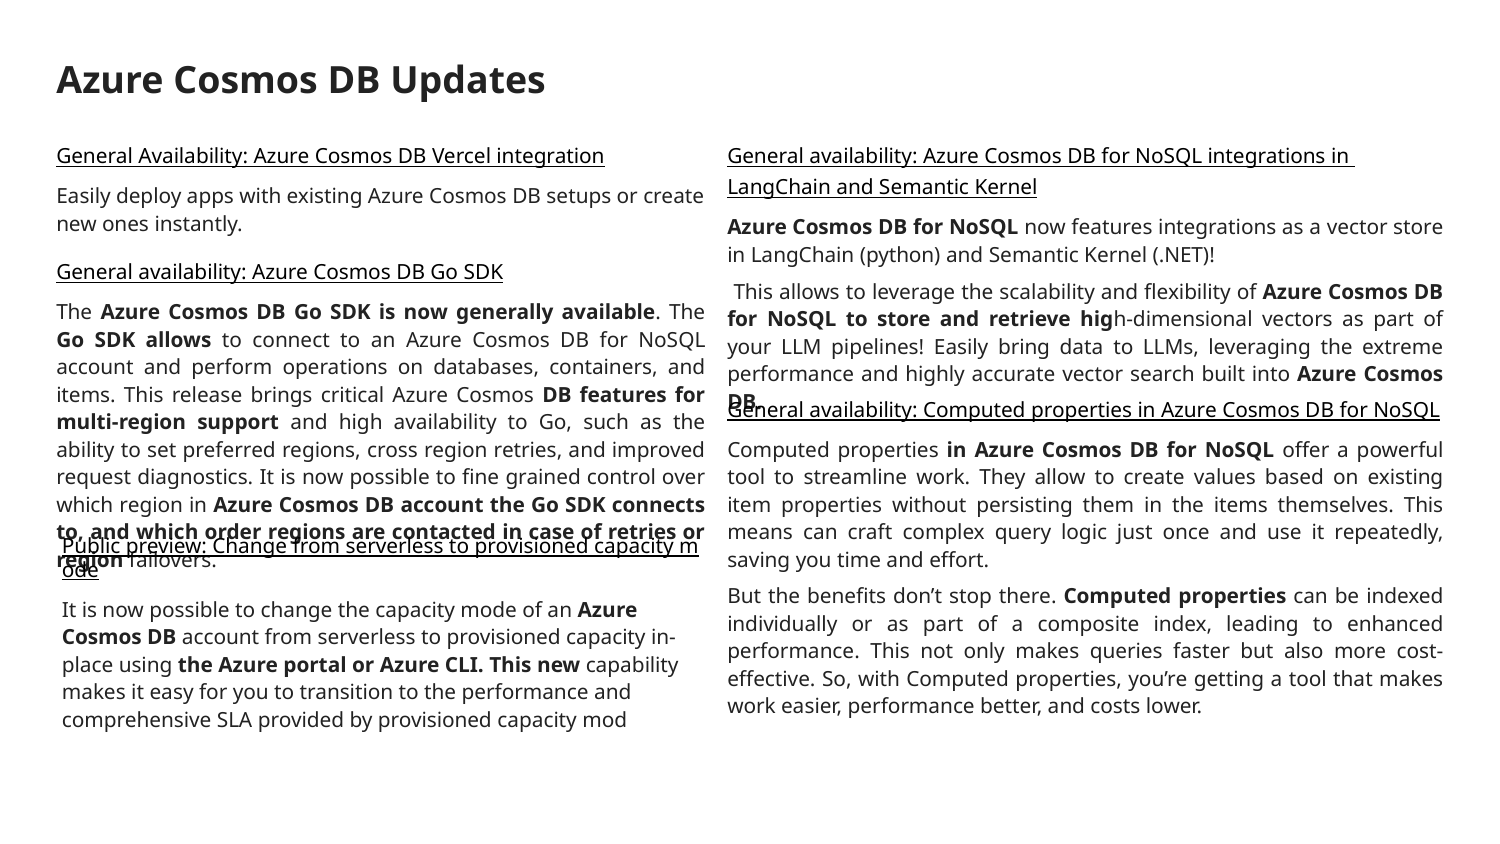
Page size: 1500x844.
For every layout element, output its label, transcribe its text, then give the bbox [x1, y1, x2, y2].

list General Availability: Azure Cosmos DB Vercel integration Easily deploy apps with existing Azure Cosmos DB setups or create new ones instantly. [56, 140, 706, 256]
title Azure Cosmos DB Updates [56, 56, 1444, 113]
text_box Public preview: Change from serverless to provisioned capacity mode It is now possible to change the capacity mode of an Azure Cosmos DB account from serverless to provisioned capacity in-place using the Azure portal or Azure CLI. This new capability makes it easy for you to transition to the performance and comprehensive SLA provided by provisioned capacity mod [61, 530, 711, 659]
text_box General availability: Computed properties in Azure Cosmos DB for NoSQL Computed properties in Azure Cosmos DB for NoSQL offer a powerful tool to streamline work. They allow to create values based on existing item properties without persisting them in the items themselves. This means can craft complex query logic just once and use it repeatedly, saving you time and effort. But the benefits don’t stop there. Computed properties can be indexed individually or as part of a composite index, leading to enhanced performance. This not only makes queries faster but also more cost-effective. So, with Computed properties, you’re getting a tool that makes work easier, performance better, and costs lower. [727, 393, 1444, 659]
list General availability: Azure Cosmos DB for NoSQL integrations in LangChain and Semantic Kernel Azure Cosmos DB for NoSQL now features integrations as a vector store in LangChain (python) and Semantic Kernel (.NET)! This allows to leverage the scalability and flexibility of Azure Cosmos DB for NoSQL to store and retrieve high-dimensional vectors as part of your LLM pipelines! Easily bring data to LLMs, leveraging the extreme performance and highly accurate vector search built into Azure Cosmos DB. [727, 140, 1444, 393]
text_box General availability: Azure Cosmos DB Go SDK The Azure Cosmos DB Go SDK is now generally available. The Go SDK allows to connect to an Azure Cosmos DB for NoSQL account and perform operations on databases, containers, and items. This release brings critical Azure Cosmos DB features for multi-region support and high availability to Go, such as the ability to set preferred regions, cross region retries, and improved request diagnostics. It is now possible to fine grained control over which region in Azure Cosmos DB account the Go SDK connects to, and which order regions are contacted in case of retries or region failovers. [56, 256, 706, 522]
